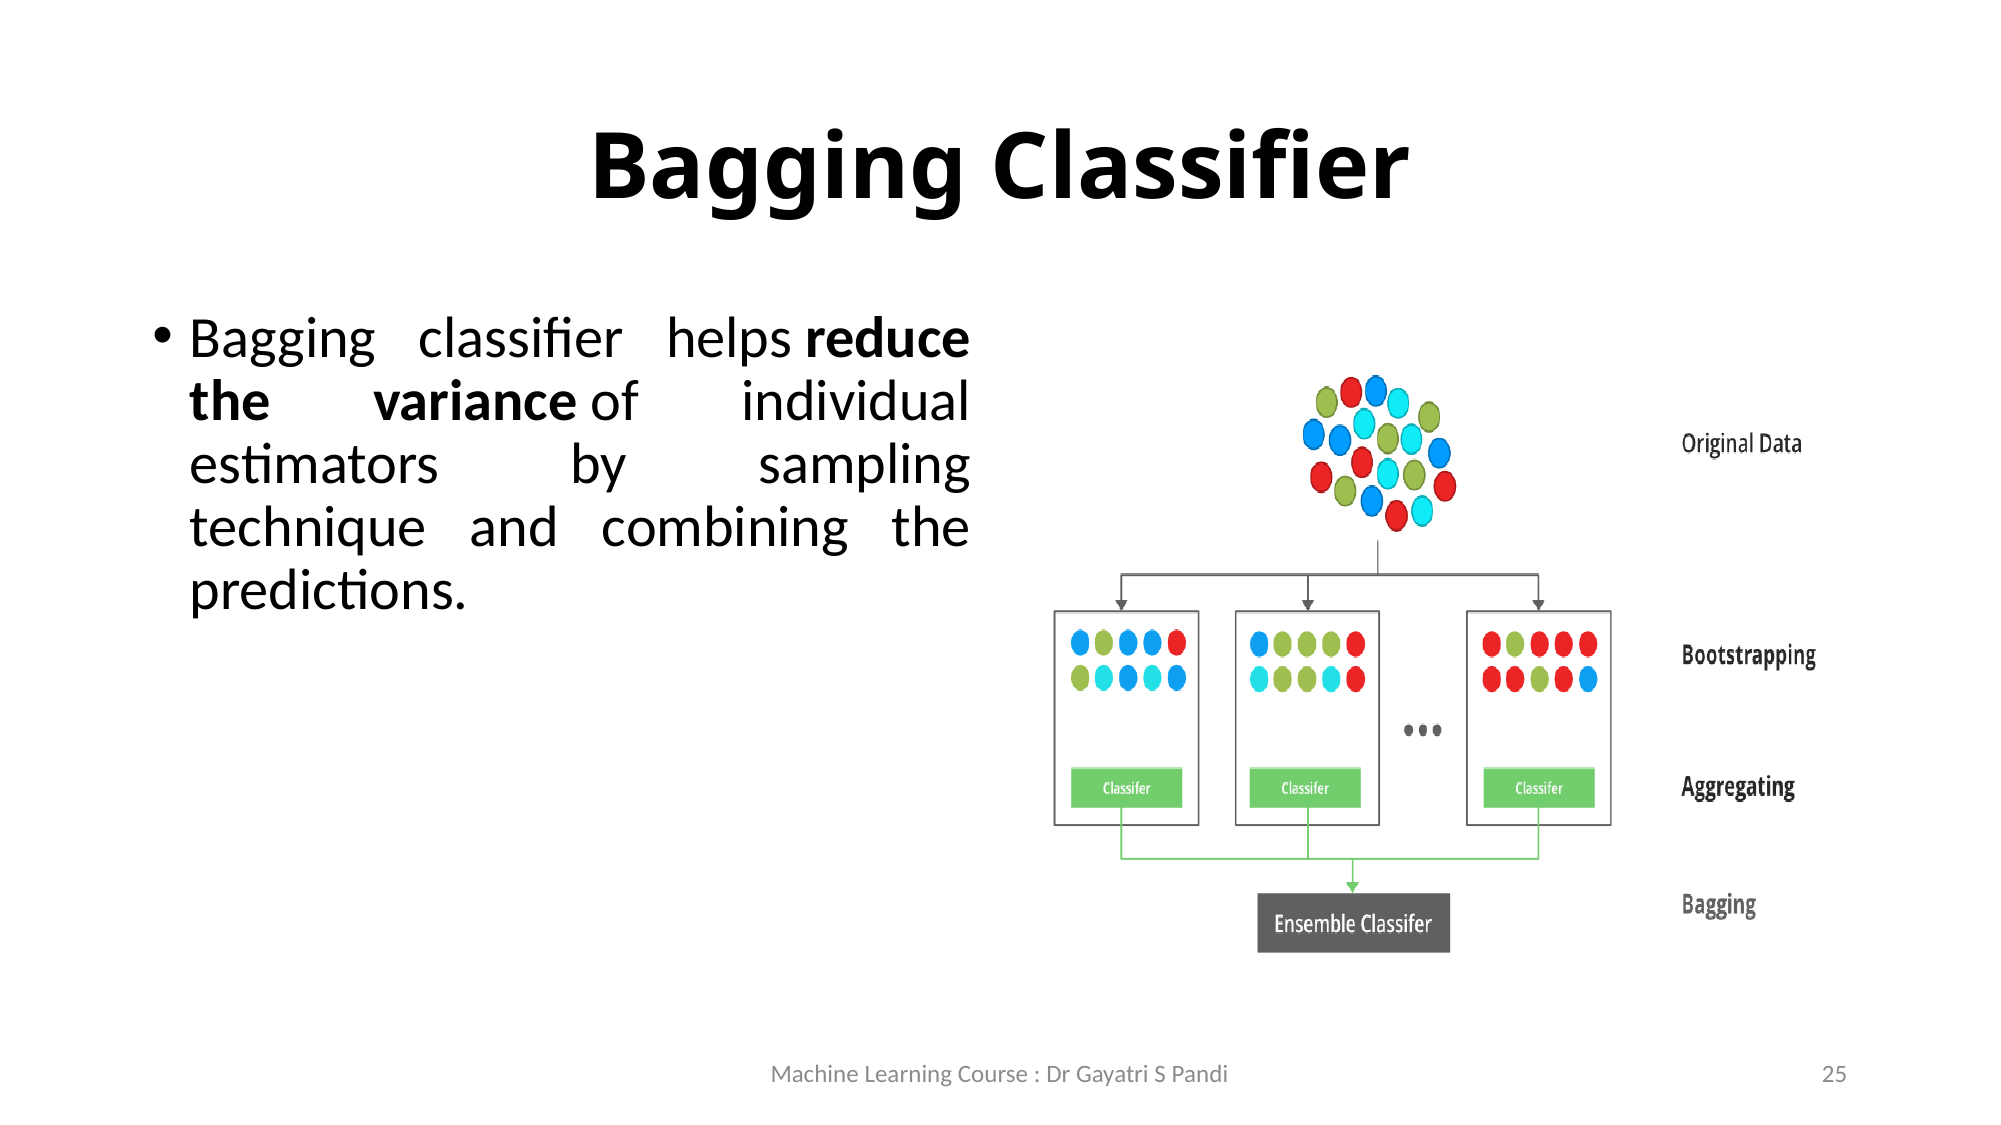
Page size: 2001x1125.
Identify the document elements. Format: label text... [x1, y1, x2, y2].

slide_number 25 [1412, 1042, 1863, 1103]
picture [1003, 299, 1863, 989]
footer Machine Learning Course : Dr Gayatri S Pandi [662, 1042, 1338, 1103]
list Bagging classifier helps reduce the variance of individual estimators by sampling technique and combining the predictions. [137, 299, 986, 1014]
title Bagging Classifier [137, 59, 1863, 278]
